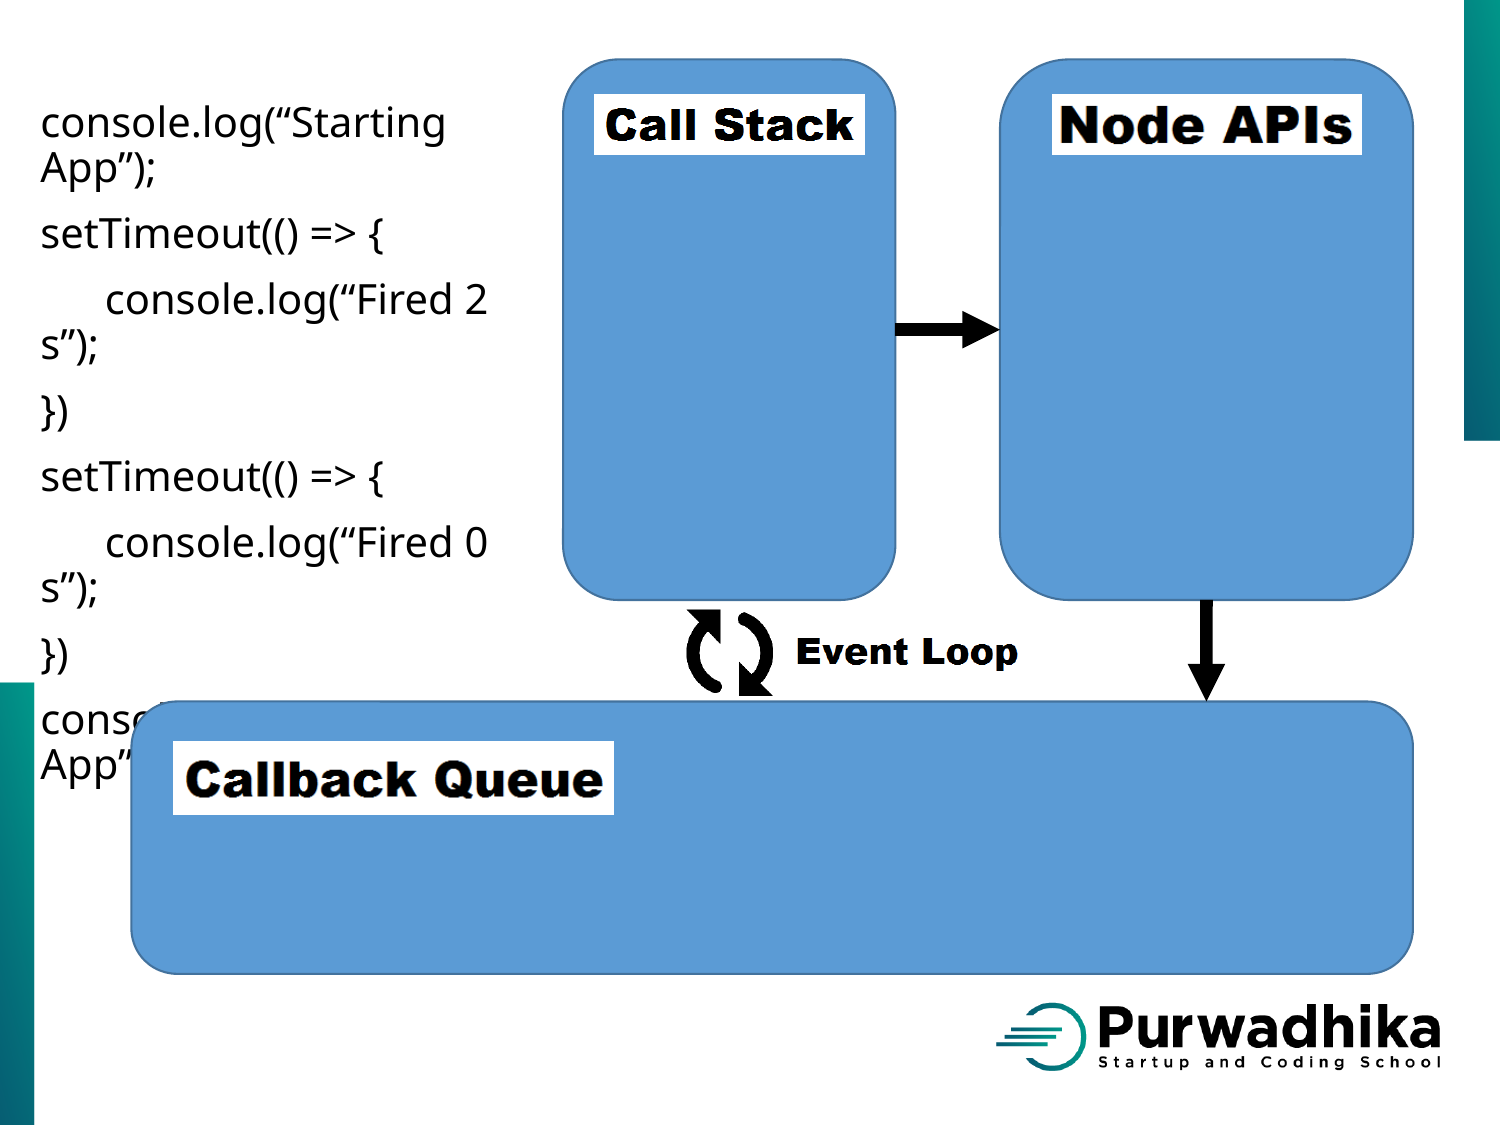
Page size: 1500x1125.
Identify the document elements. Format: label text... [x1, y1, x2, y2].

picture [0, 0, 1500, 1125]
list console.log(“Starting App”); setTimeout(() => { console.log(“Fired 2 s”); }) setTimeout(() => { console.log(“Fired 0 s”); }) console.log(“Finishing App”); [25, 94, 563, 1000]
text_box [998, 58, 1415, 602]
text_box [561, 58, 897, 602]
text_box [130, 700, 1414, 975]
